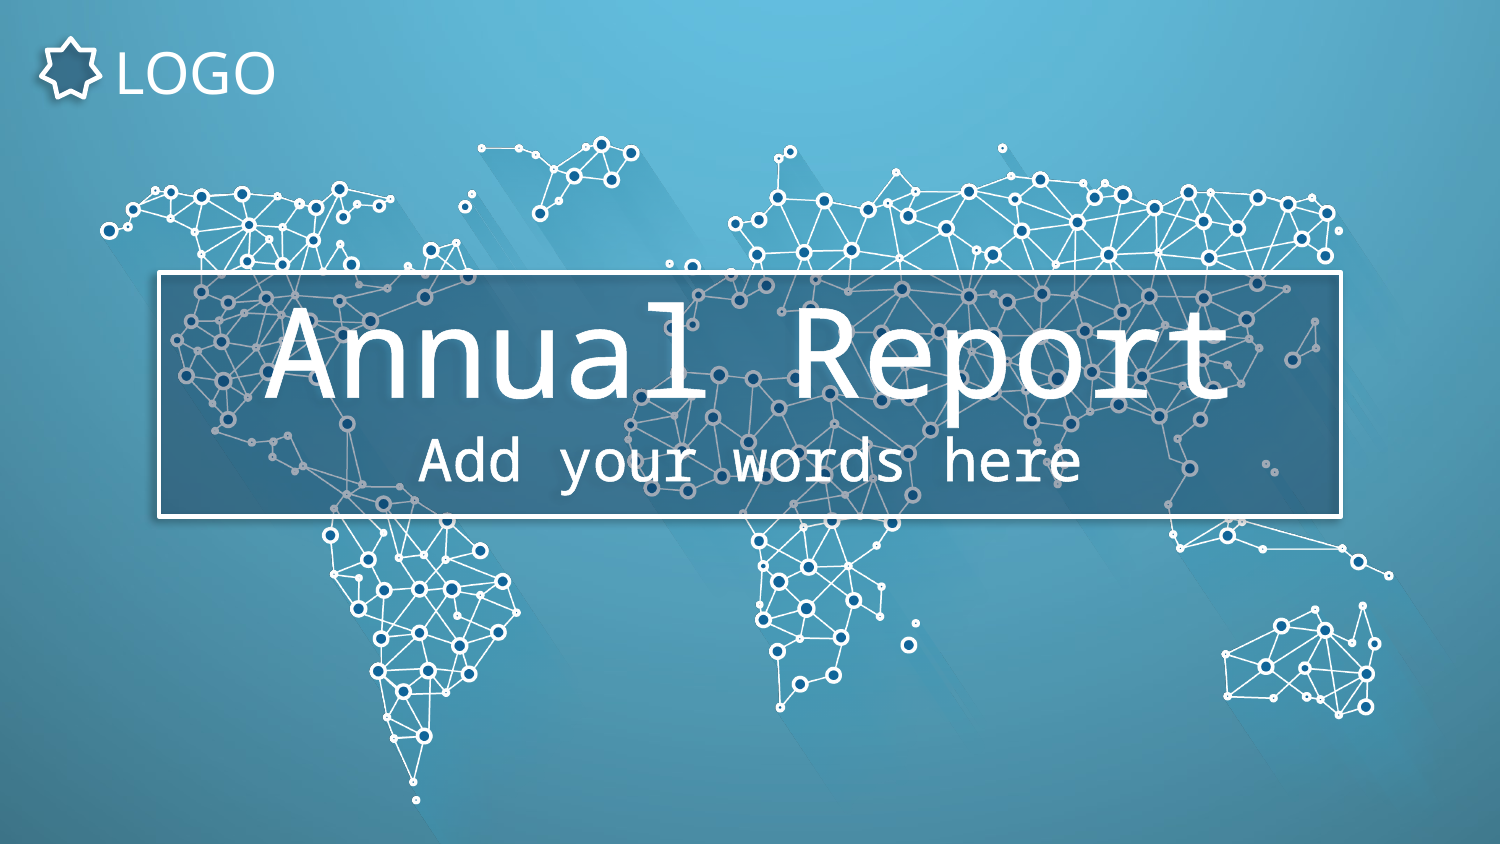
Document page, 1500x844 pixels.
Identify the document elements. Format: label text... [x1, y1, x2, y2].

text_box LOGO [100, 28, 412, 114]
text_box [41, 38, 101, 98]
picture [0, 0, 1500, 844]
